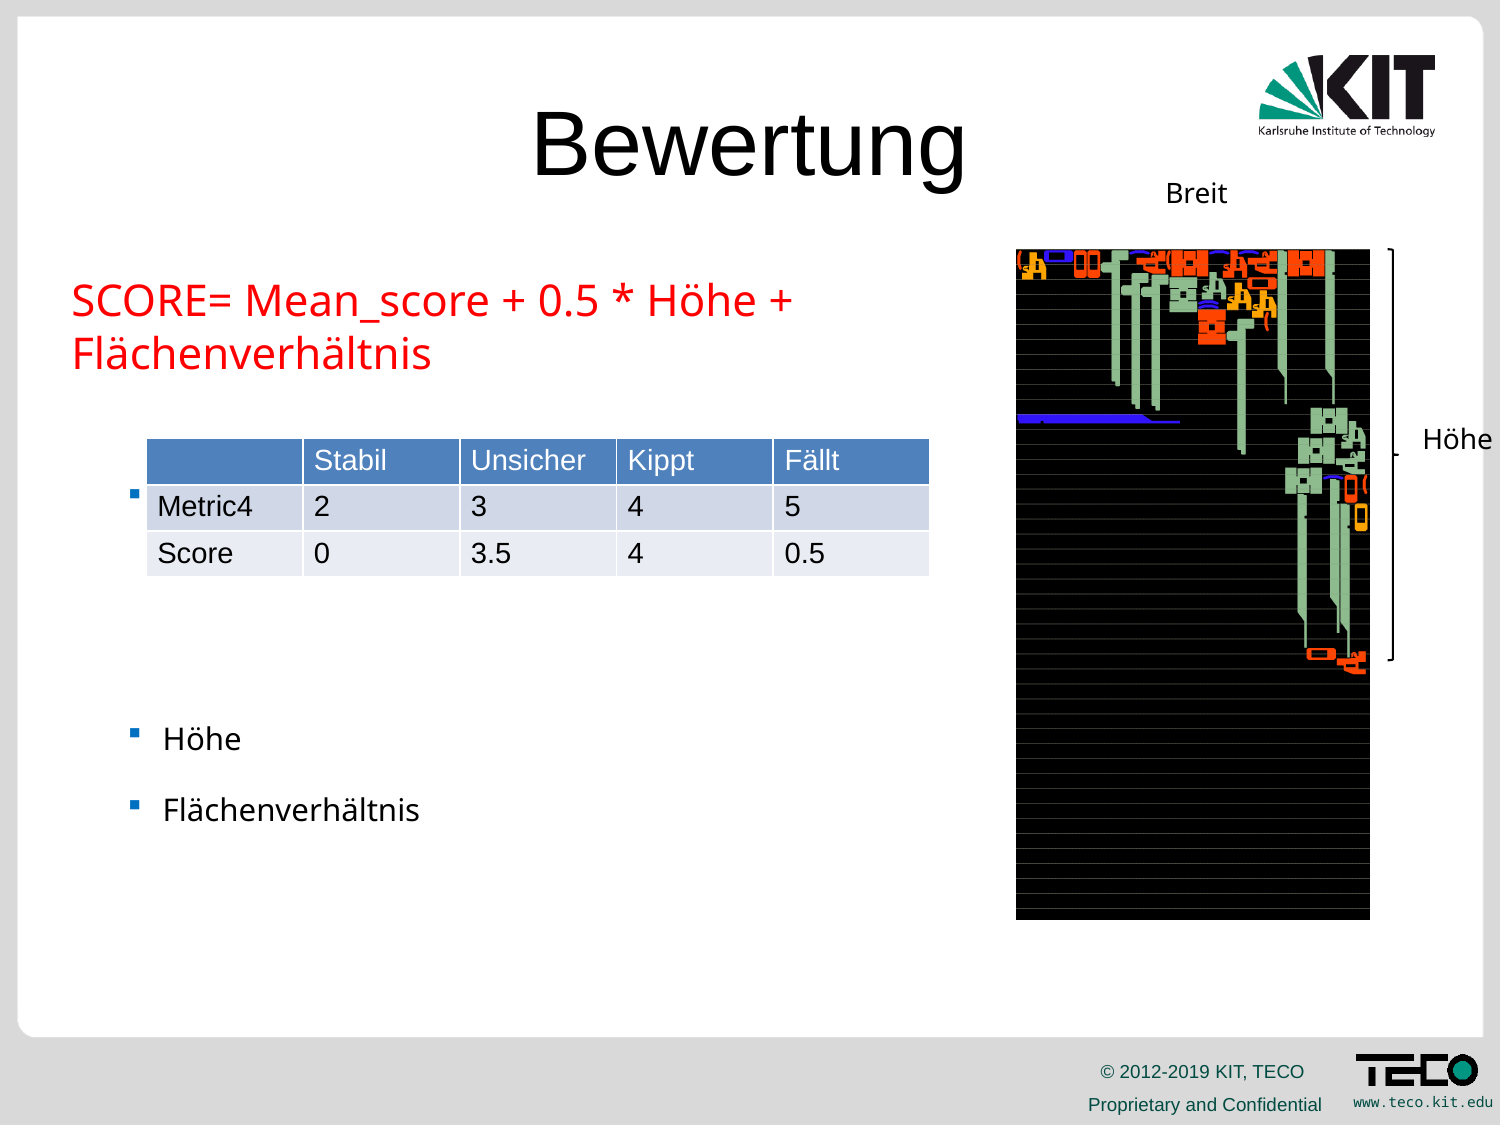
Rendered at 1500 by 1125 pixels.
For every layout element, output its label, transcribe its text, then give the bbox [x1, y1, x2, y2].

text_box Bewertung [74, 44, 1425, 233]
table_cell Score [147, 532, 302, 576]
table_cell 4 [617, 486, 772, 530]
table_header Kippt [617, 439, 772, 484]
table_cell 2 [304, 486, 459, 530]
table_cell 0.5 [774, 532, 929, 576]
table_cell 4 [617, 532, 772, 576]
table_cell 0 [304, 532, 459, 576]
table_header [147, 439, 302, 484]
table_header Fällt [774, 439, 929, 484]
table_header Unsicher [461, 439, 616, 484]
table_header Stabil [304, 439, 459, 484]
text_box Höhe [1407, 413, 1500, 463]
text_box [1387, 248, 1399, 662]
table_cell Metric4 [147, 486, 302, 530]
table_cell 5 [774, 486, 929, 530]
picture [0, 0, 1500, 1125]
table_cell 3.5 [461, 532, 616, 576]
table_cell 3 [461, 486, 616, 530]
